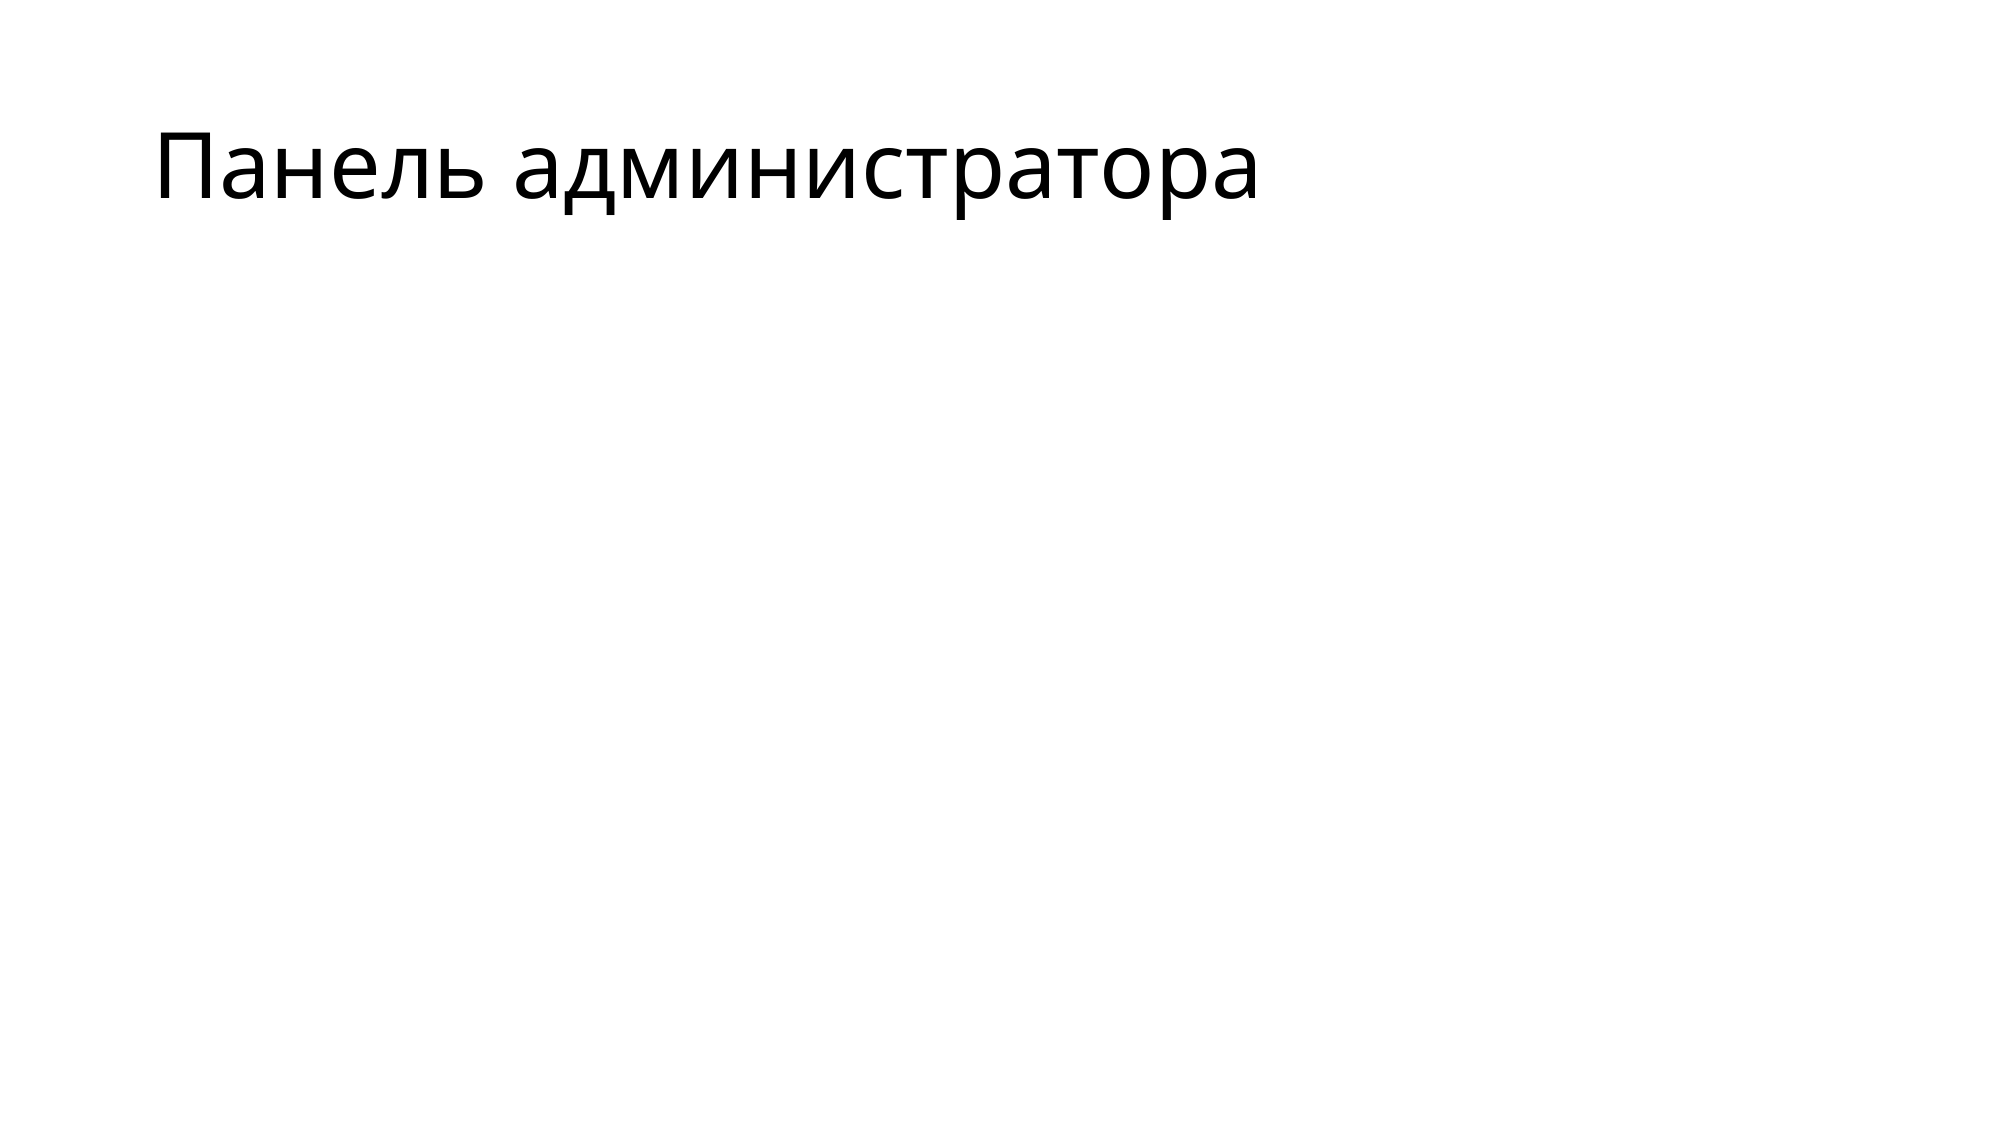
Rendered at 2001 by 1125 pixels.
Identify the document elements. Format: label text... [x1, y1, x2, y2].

title Панель администратора [137, 59, 1863, 278]
